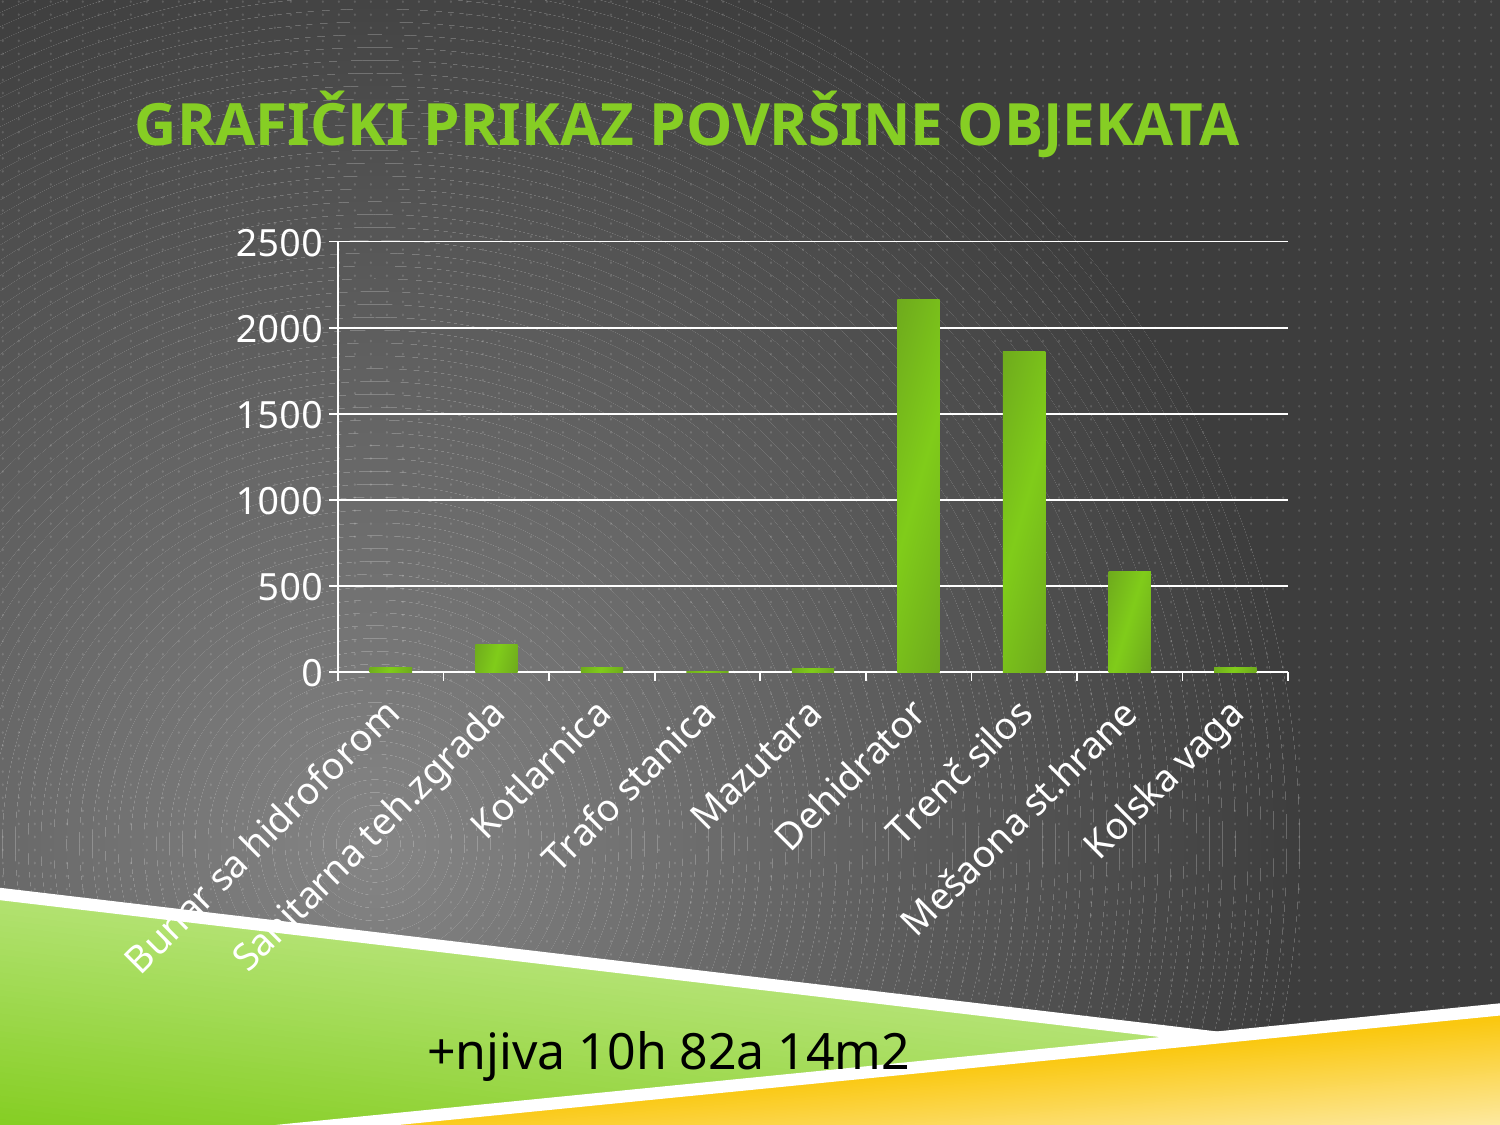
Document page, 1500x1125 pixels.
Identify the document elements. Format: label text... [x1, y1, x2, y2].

title Grafički prikaz površine objekata [75, 45, 1300, 200]
chart [87, 199, 1313, 1001]
text_box +njiva 10h 82a 14m2 [275, 1013, 1063, 1088]
